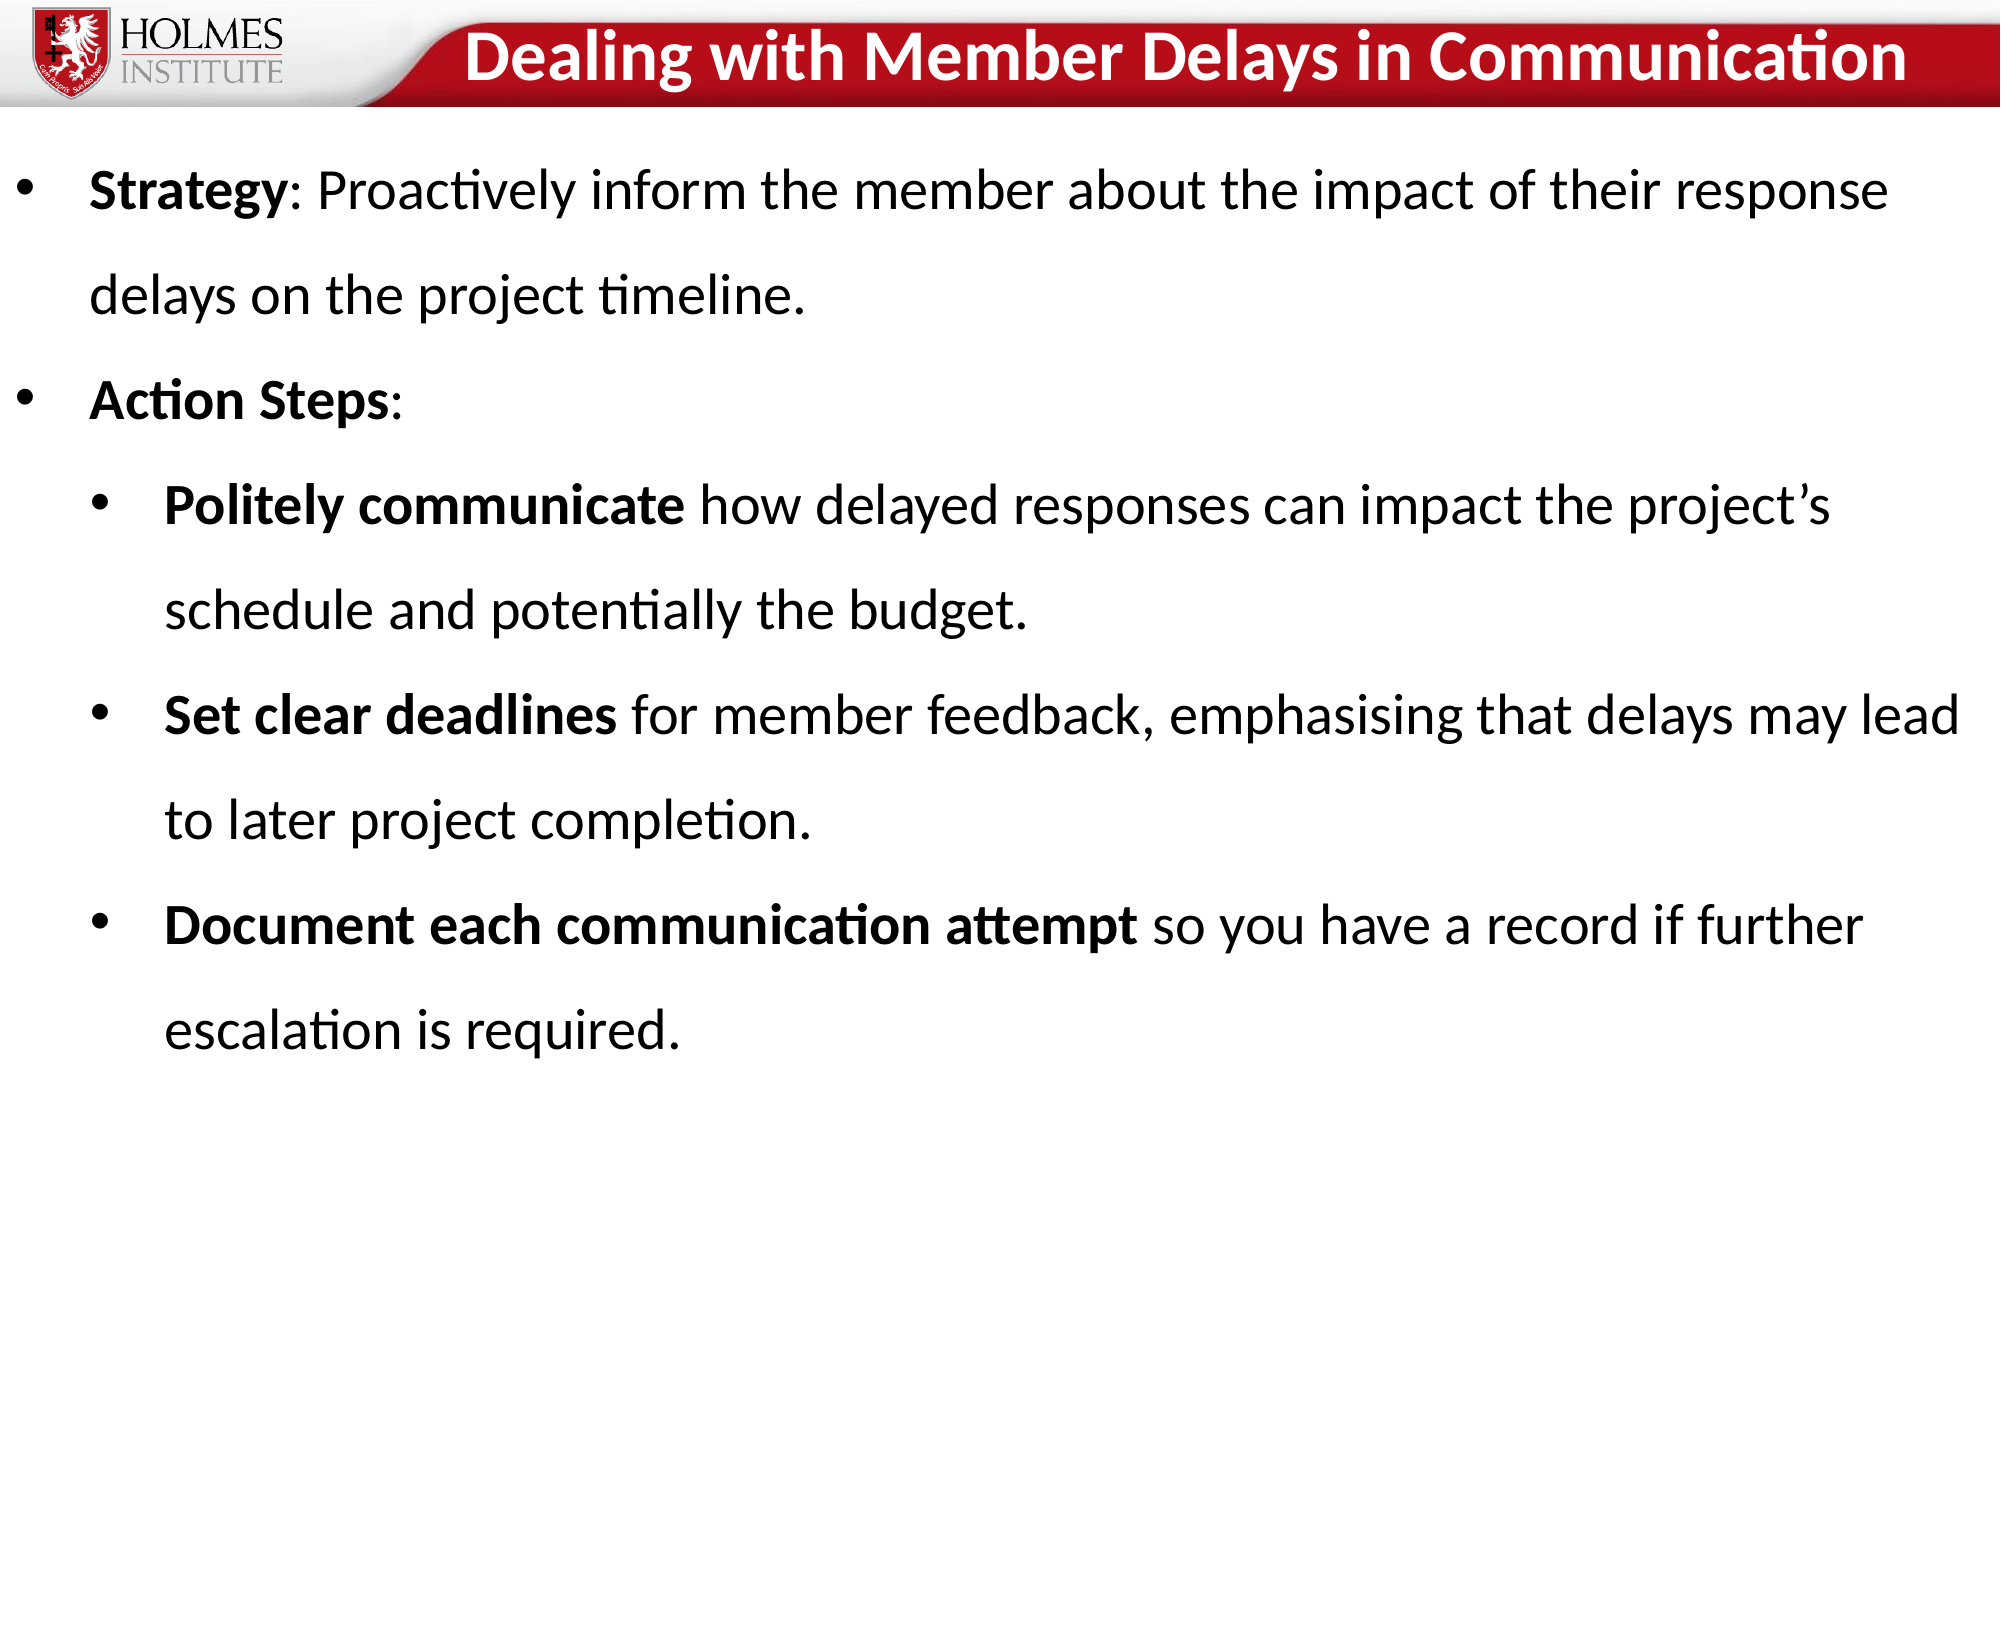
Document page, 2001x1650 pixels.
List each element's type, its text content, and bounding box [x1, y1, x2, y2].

picture [0, 0, 2000, 107]
text_box Strategy: Proactively inform the member about the impact of their response delays on the project timeline. Action Steps: Politely communicate how delayed responses can impact the project’s schedule and potentially the budget. Set clear deadlines for member feedback, emphasising that delays may lead to later project completion. Document each communication attempt so you have a record if further escalation is required. [0, 108, 2000, 1069]
text_box Dealing with Member Delays in Communication [450, 0, 1975, 103]
